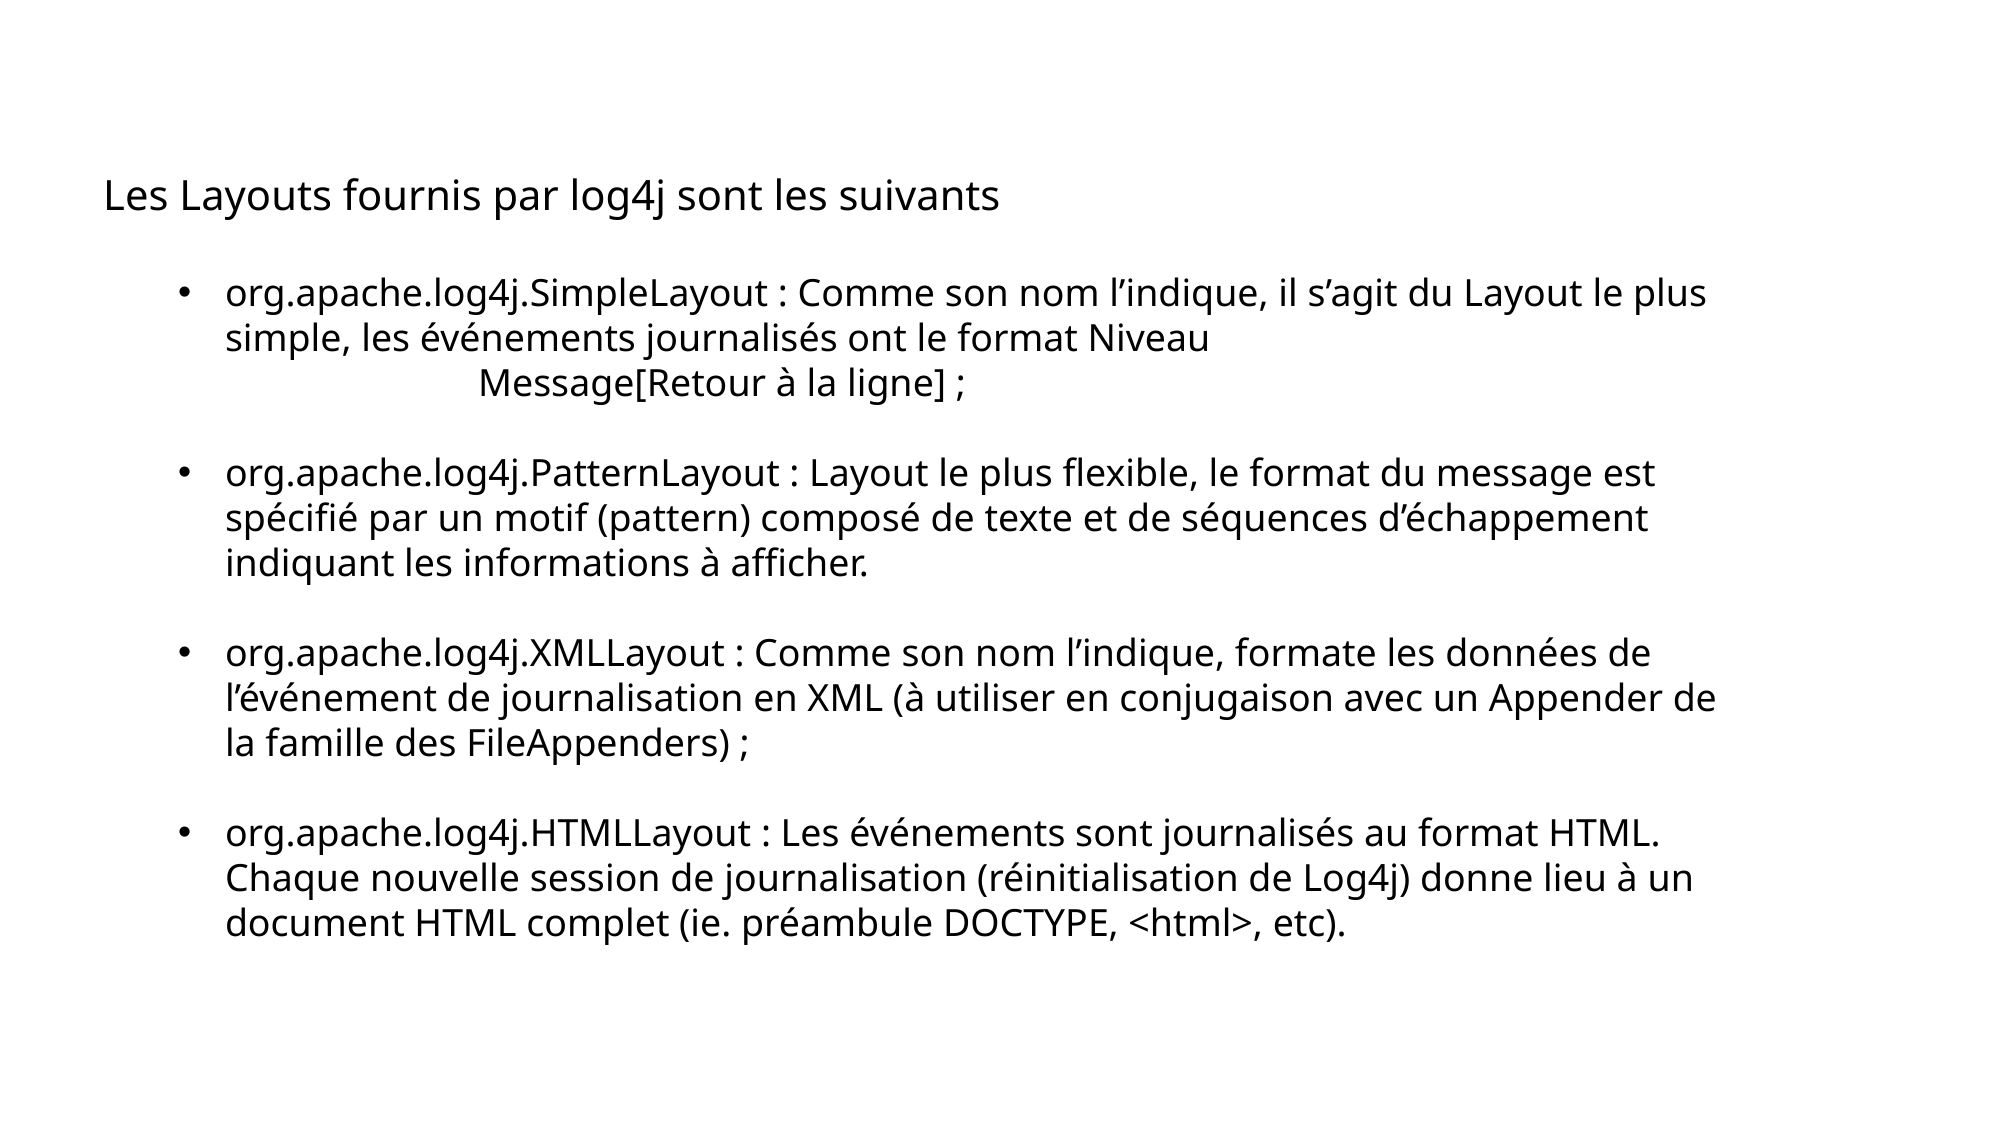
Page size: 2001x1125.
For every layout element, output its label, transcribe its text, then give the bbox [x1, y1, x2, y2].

text_box Les Layouts fournis par log4j sont les suivants org.apache.log4j.SimpleLayout : Comme son nom l’indique, il s’agit du Layout le plus simple, les événements journalisés ont le format Niveau Message[Retour à la ligne] ; org.apache.log4j.PatternLayout : Layout le plus flexible, le format du message est spécifié par un motif (pattern) composé de texte et de séquences d’échappement indiquant les informations à afficher. org.apache.log4j.XMLLayout : Comme son nom l’indique, formate les données de l’événement de journalisation en XML (à utiliser en conjugaison avec un Appender de la famille des FileAppenders) ; org.apache.log4j.HTMLLayout : Les événements sont journalisés au format HTML. Chaque nouvelle session de journalisation (réinitialisation de Log4j) donne lieu à un document HTML complet (ie. préambule DOCTYPE, <html>, etc). [88, 161, 1764, 952]
